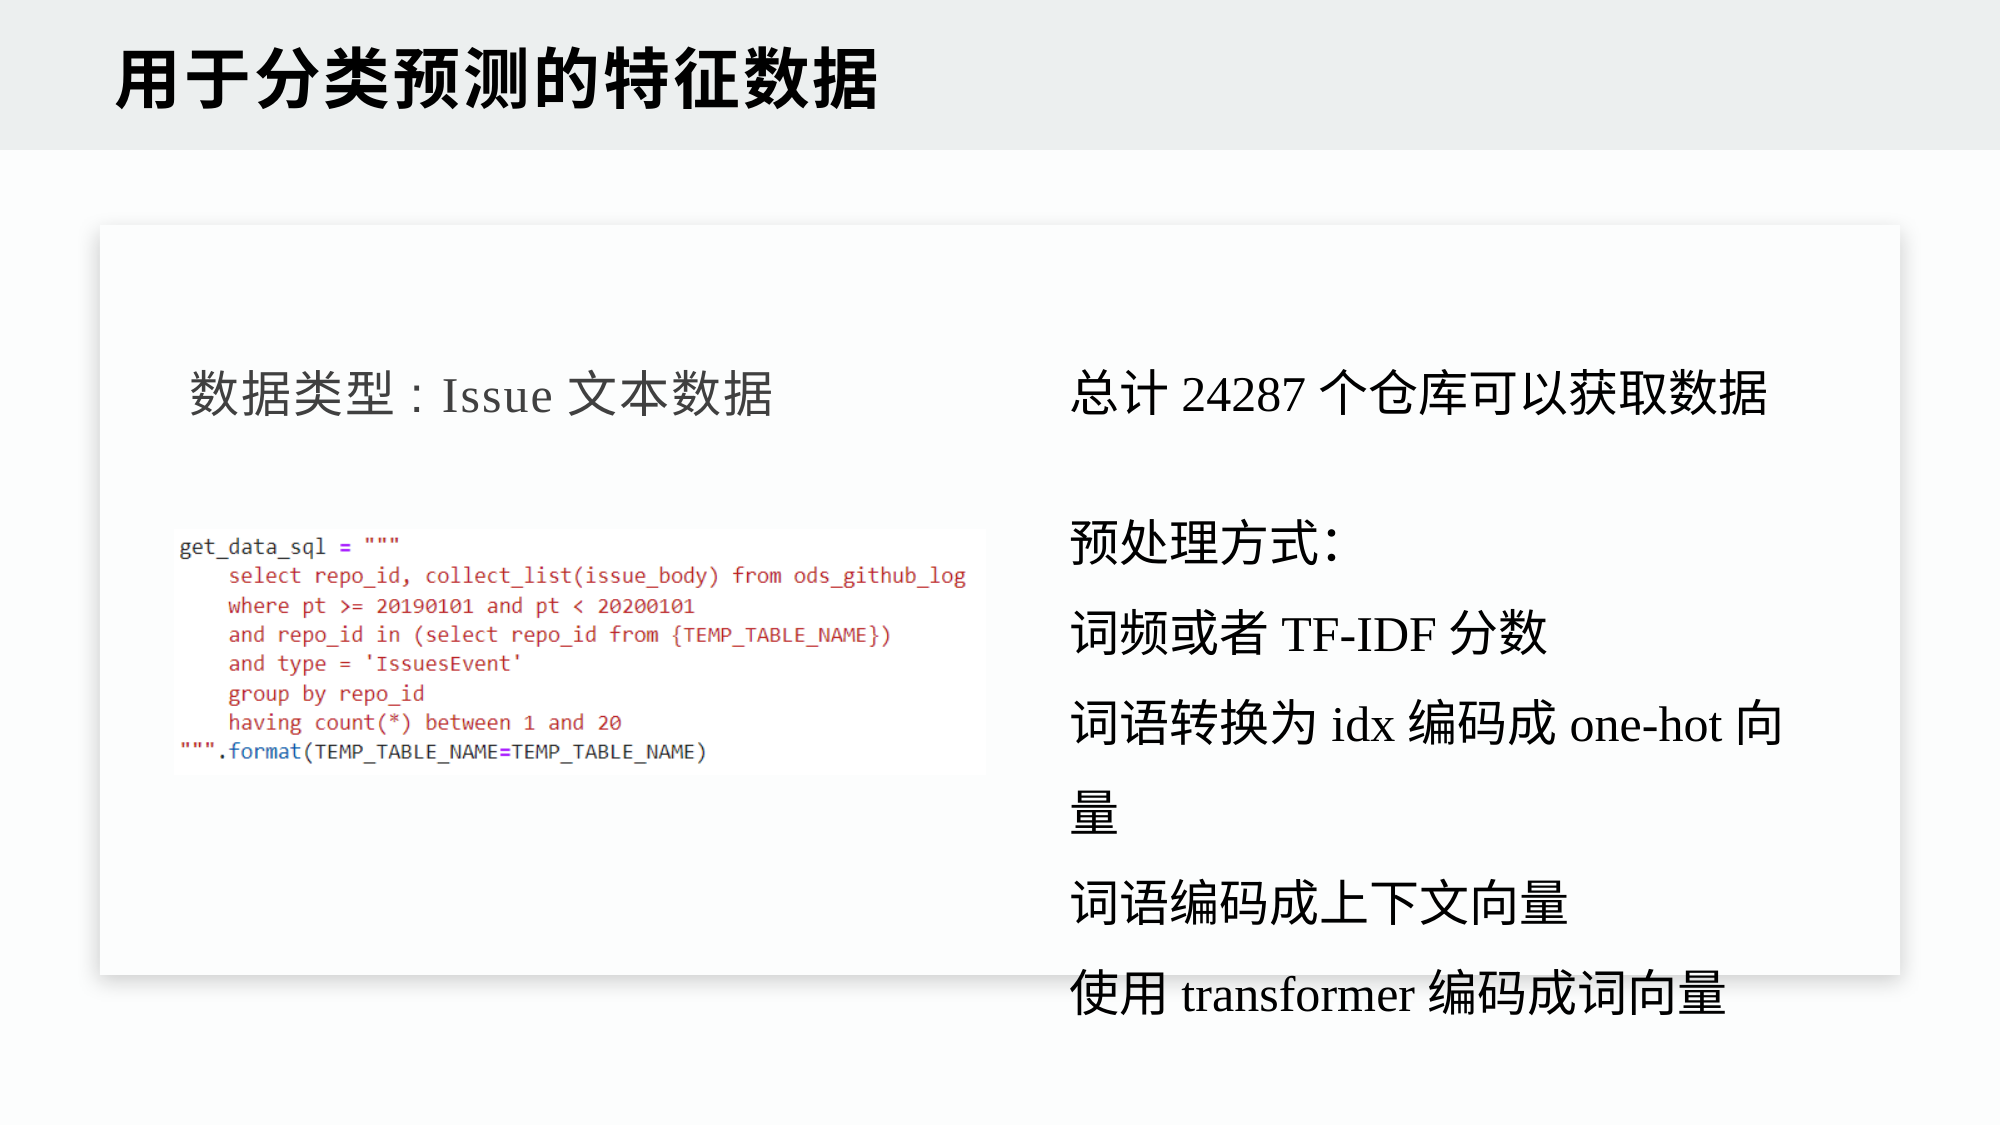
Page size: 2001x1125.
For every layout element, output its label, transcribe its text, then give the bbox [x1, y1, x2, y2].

text_box 数据类型: Issue文本数据 [174, 263, 1000, 914]
picture [174, 529, 987, 775]
text_box [0, 0, 2000, 151]
text_box [99, 224, 1901, 976]
text_box 总计24287个仓库可以获取数据 预处理方式： 词频或者TF-IDF分数 词语转换为idx编码成one-hot向量 词语编码成上下文向量 使用transformer编码成词向量 [1054, 324, 1807, 1029]
text_box 用于分类预测的特征数据 [99, 25, 1901, 125]
